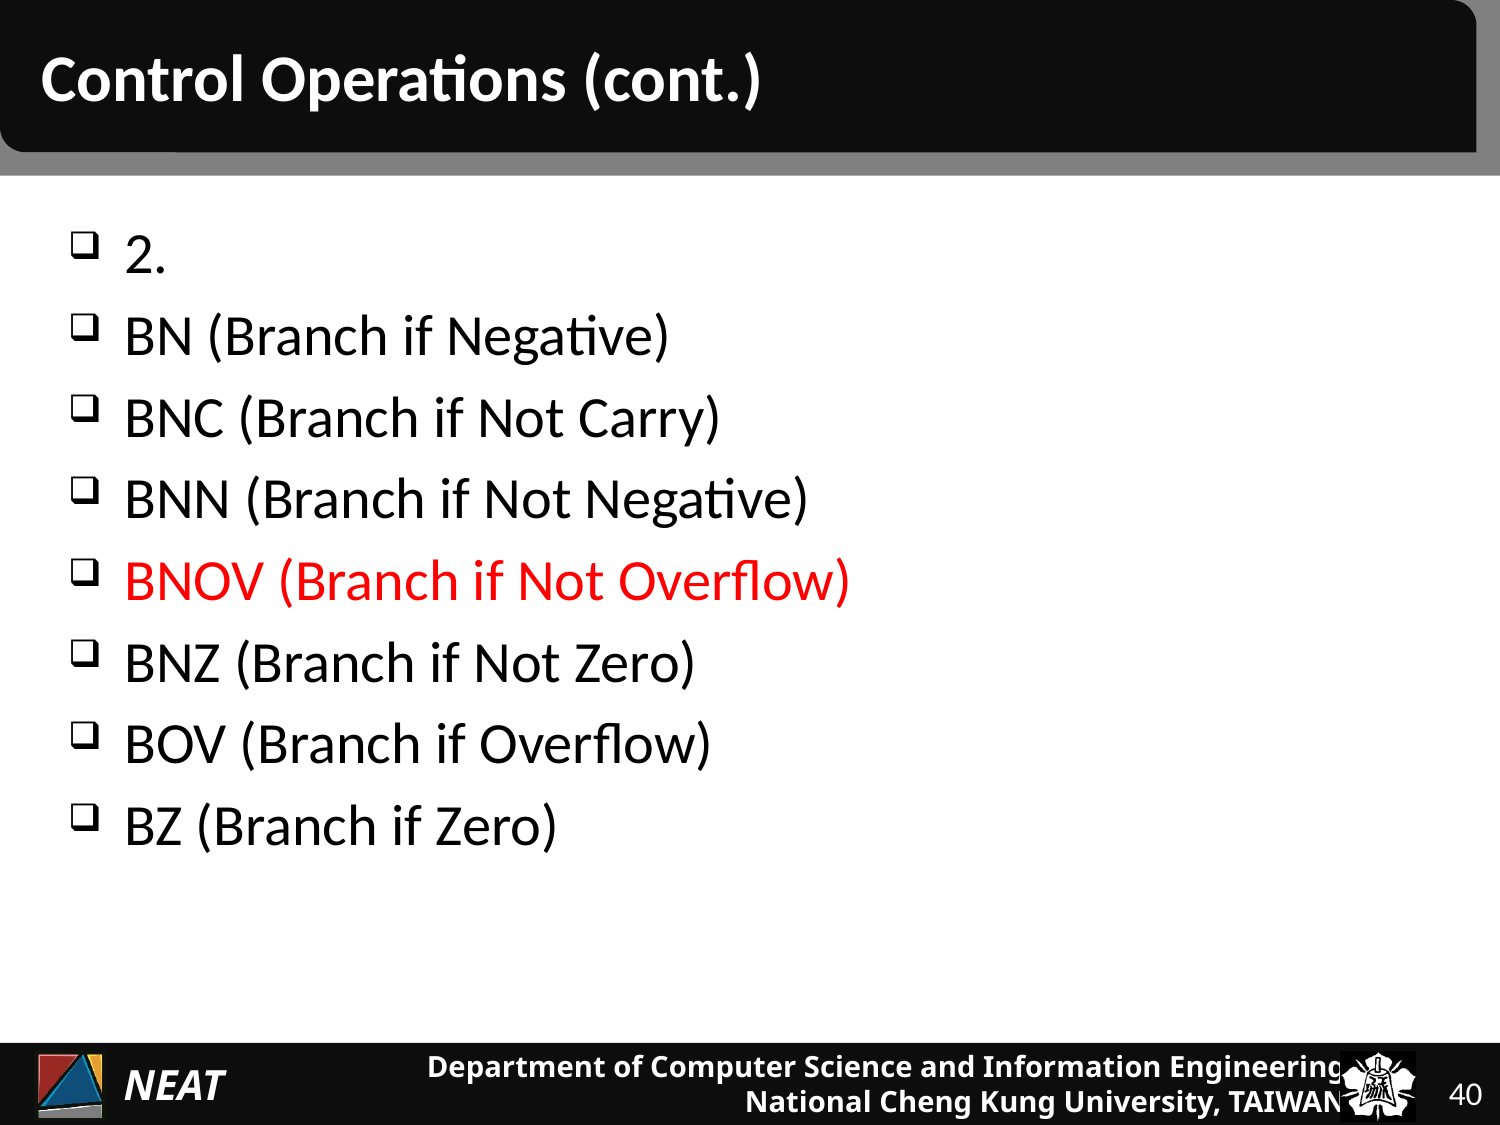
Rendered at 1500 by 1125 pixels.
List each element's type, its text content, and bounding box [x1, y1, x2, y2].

list 2. BN (Branch if Negative) BNC (Branch if Not Carry) BNN (Branch if Not Negative) BNOV (Branch if Not Overflow) BNZ (Branch if Not Zero) BOV (Branch if Overflow) BZ (Branch if Zero) [53, 208, 1459, 1005]
picture [1340, 1051, 1416, 1122]
title Control Operations (cont.) [26, 0, 1376, 149]
picture [34, 1050, 106, 1121]
